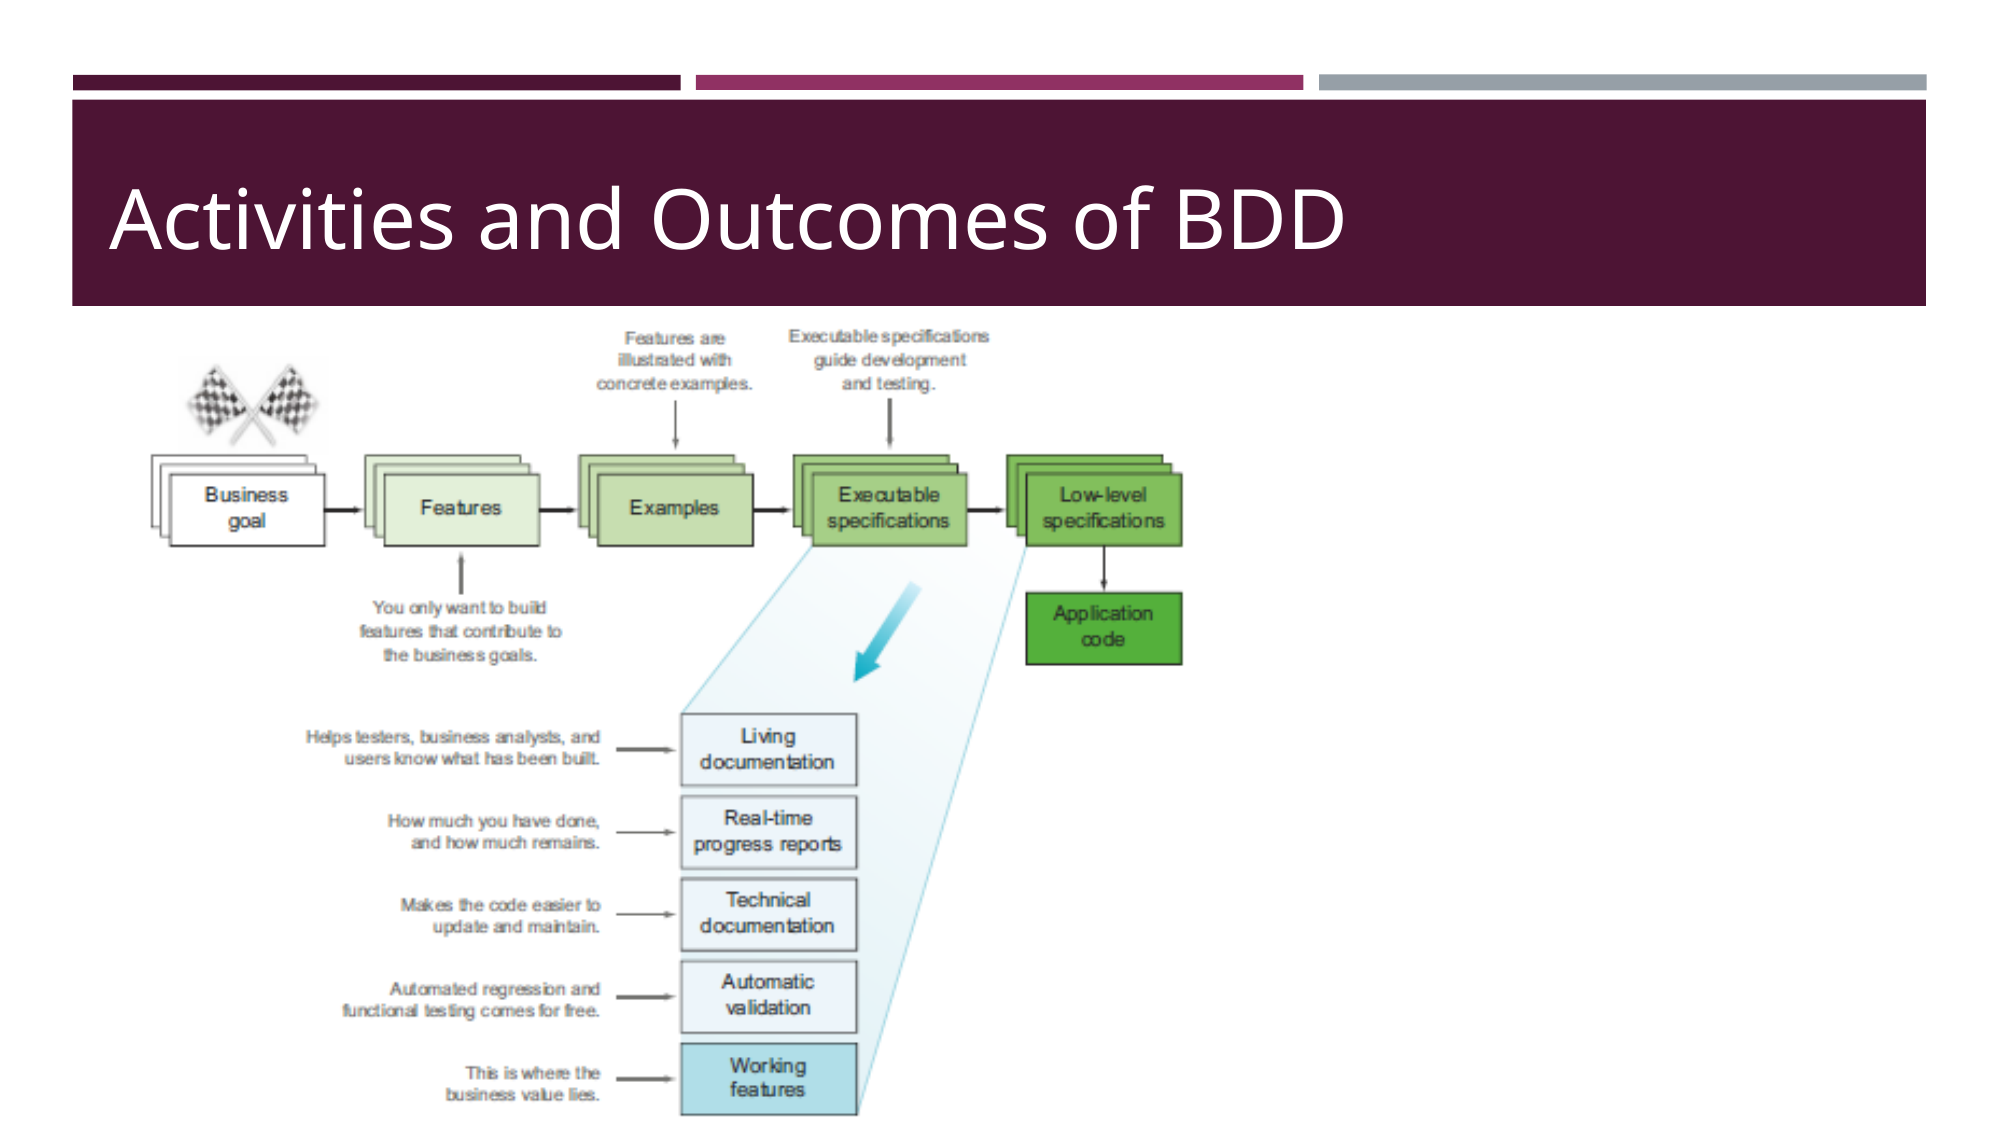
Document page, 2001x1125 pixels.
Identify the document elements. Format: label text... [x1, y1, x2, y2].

title Activities and Outcomes of BDD [94, 119, 1904, 282]
picture [130, 317, 1207, 1125]
